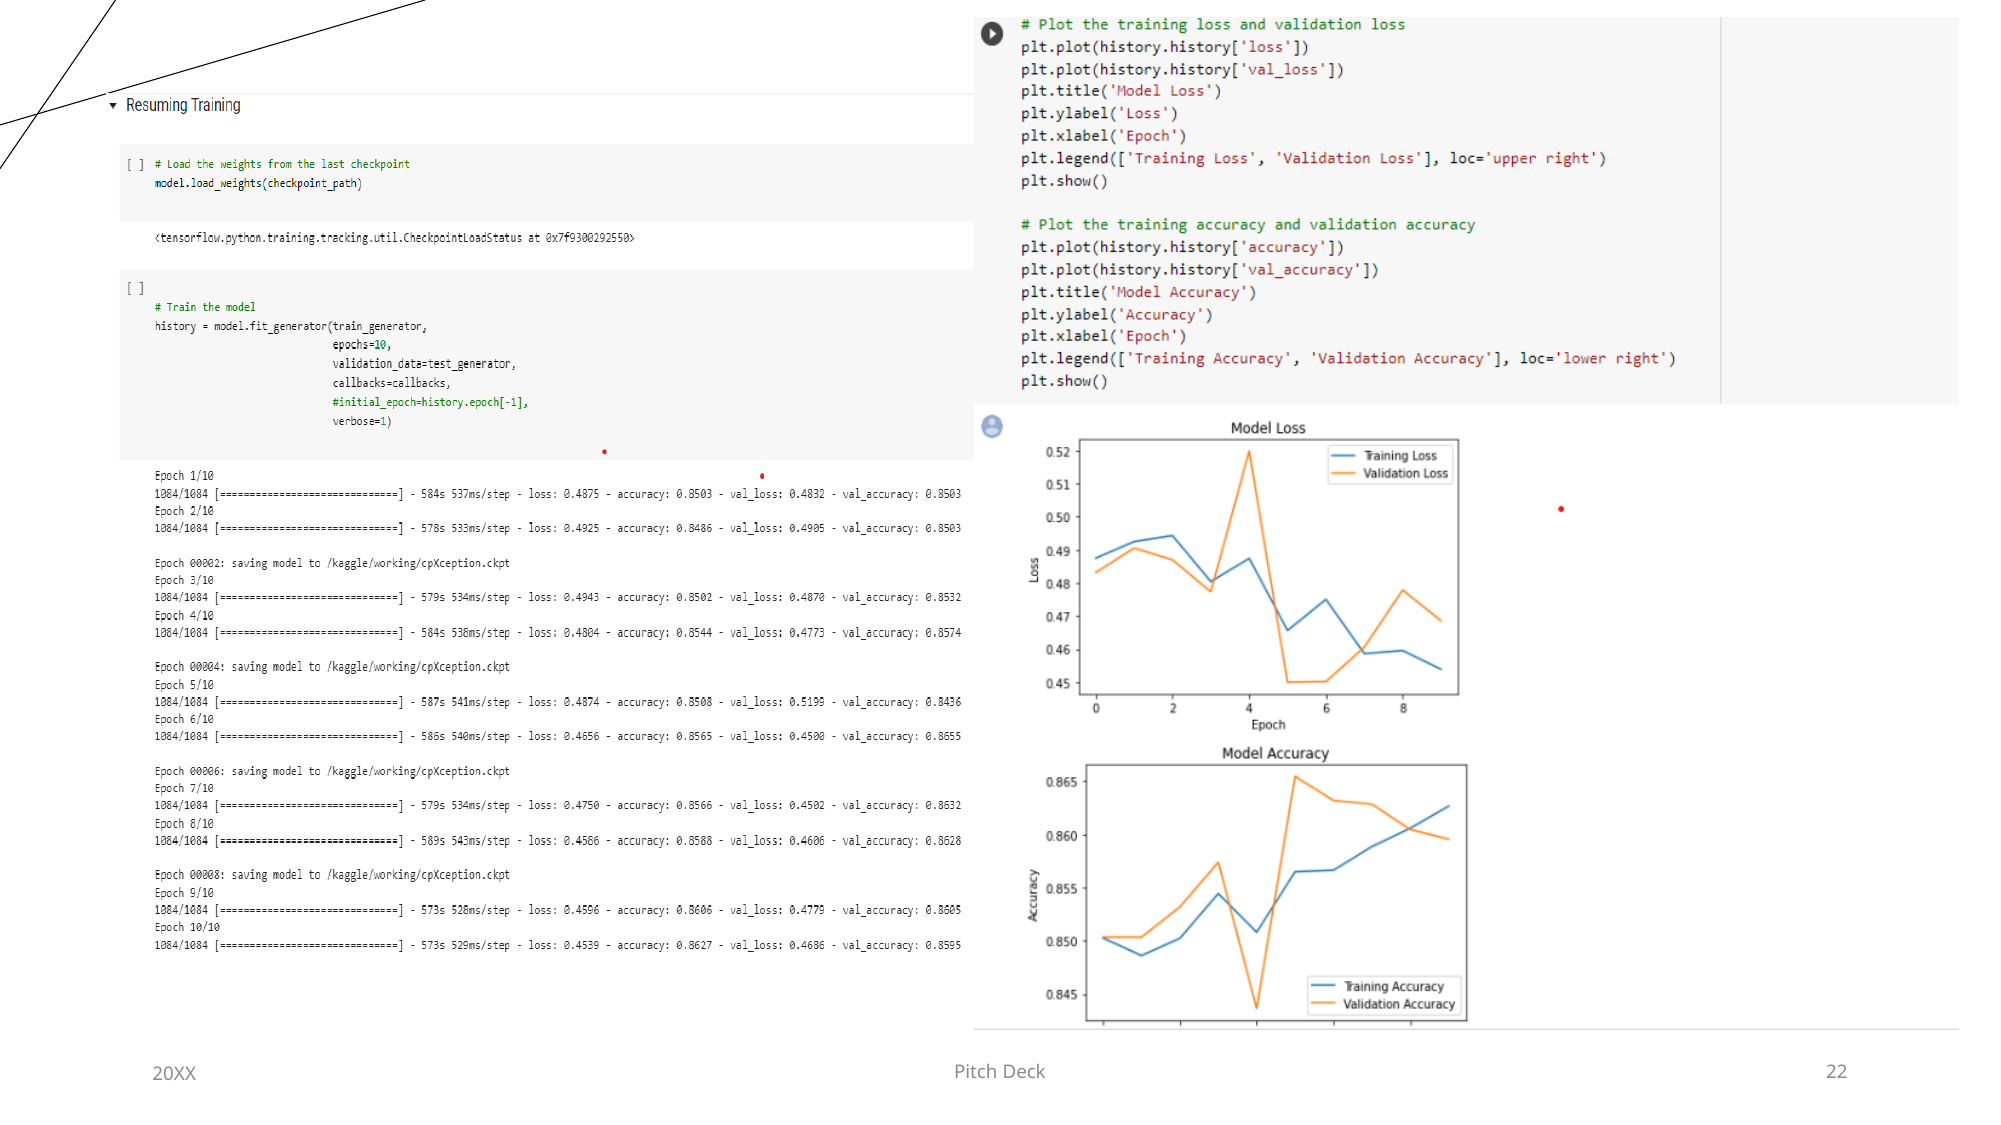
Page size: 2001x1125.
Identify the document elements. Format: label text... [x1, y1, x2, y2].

picture [974, 17, 1959, 1030]
slide_number 20XX [137, 1042, 588, 1103]
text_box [106, 93, 974, 954]
slide_number 22 [1412, 1042, 1863, 1103]
footer Pitch Deck [662, 1042, 1338, 1103]
